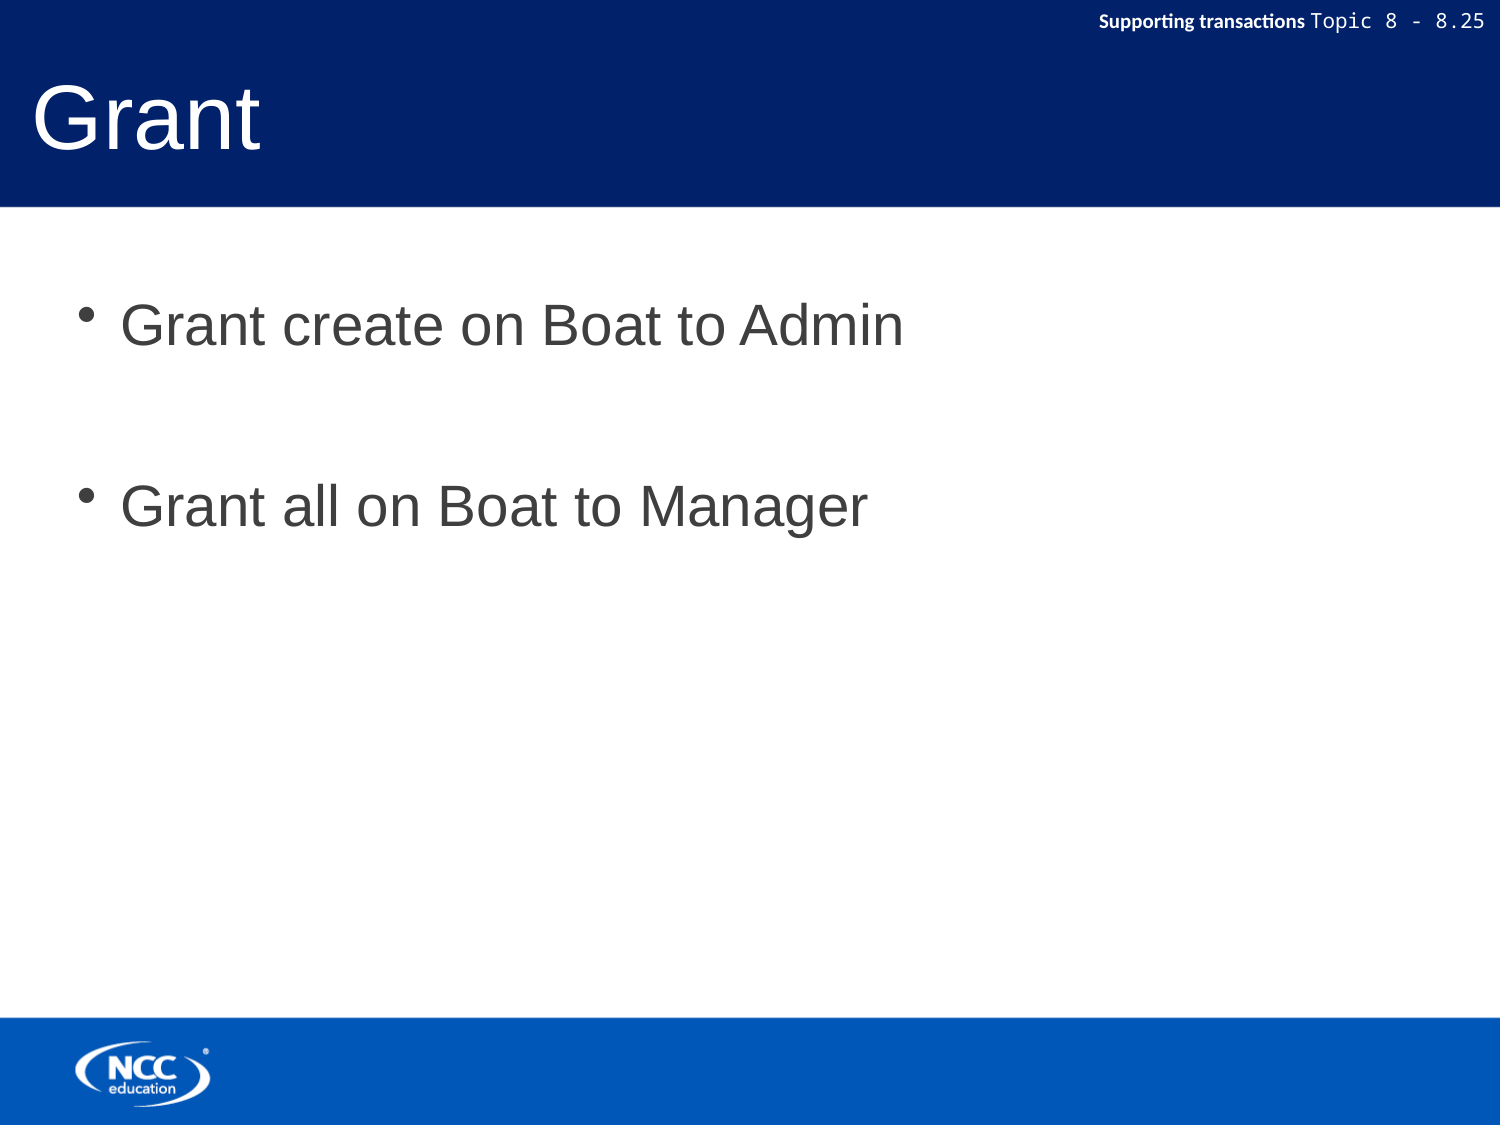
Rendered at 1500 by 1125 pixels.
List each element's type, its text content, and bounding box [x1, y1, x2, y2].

list Grant create on Boat to Admin Grant all on Boat to Manager [17, 279, 1471, 988]
title Grant [16, 19, 1459, 207]
picture [0, 0, 1500, 1125]
